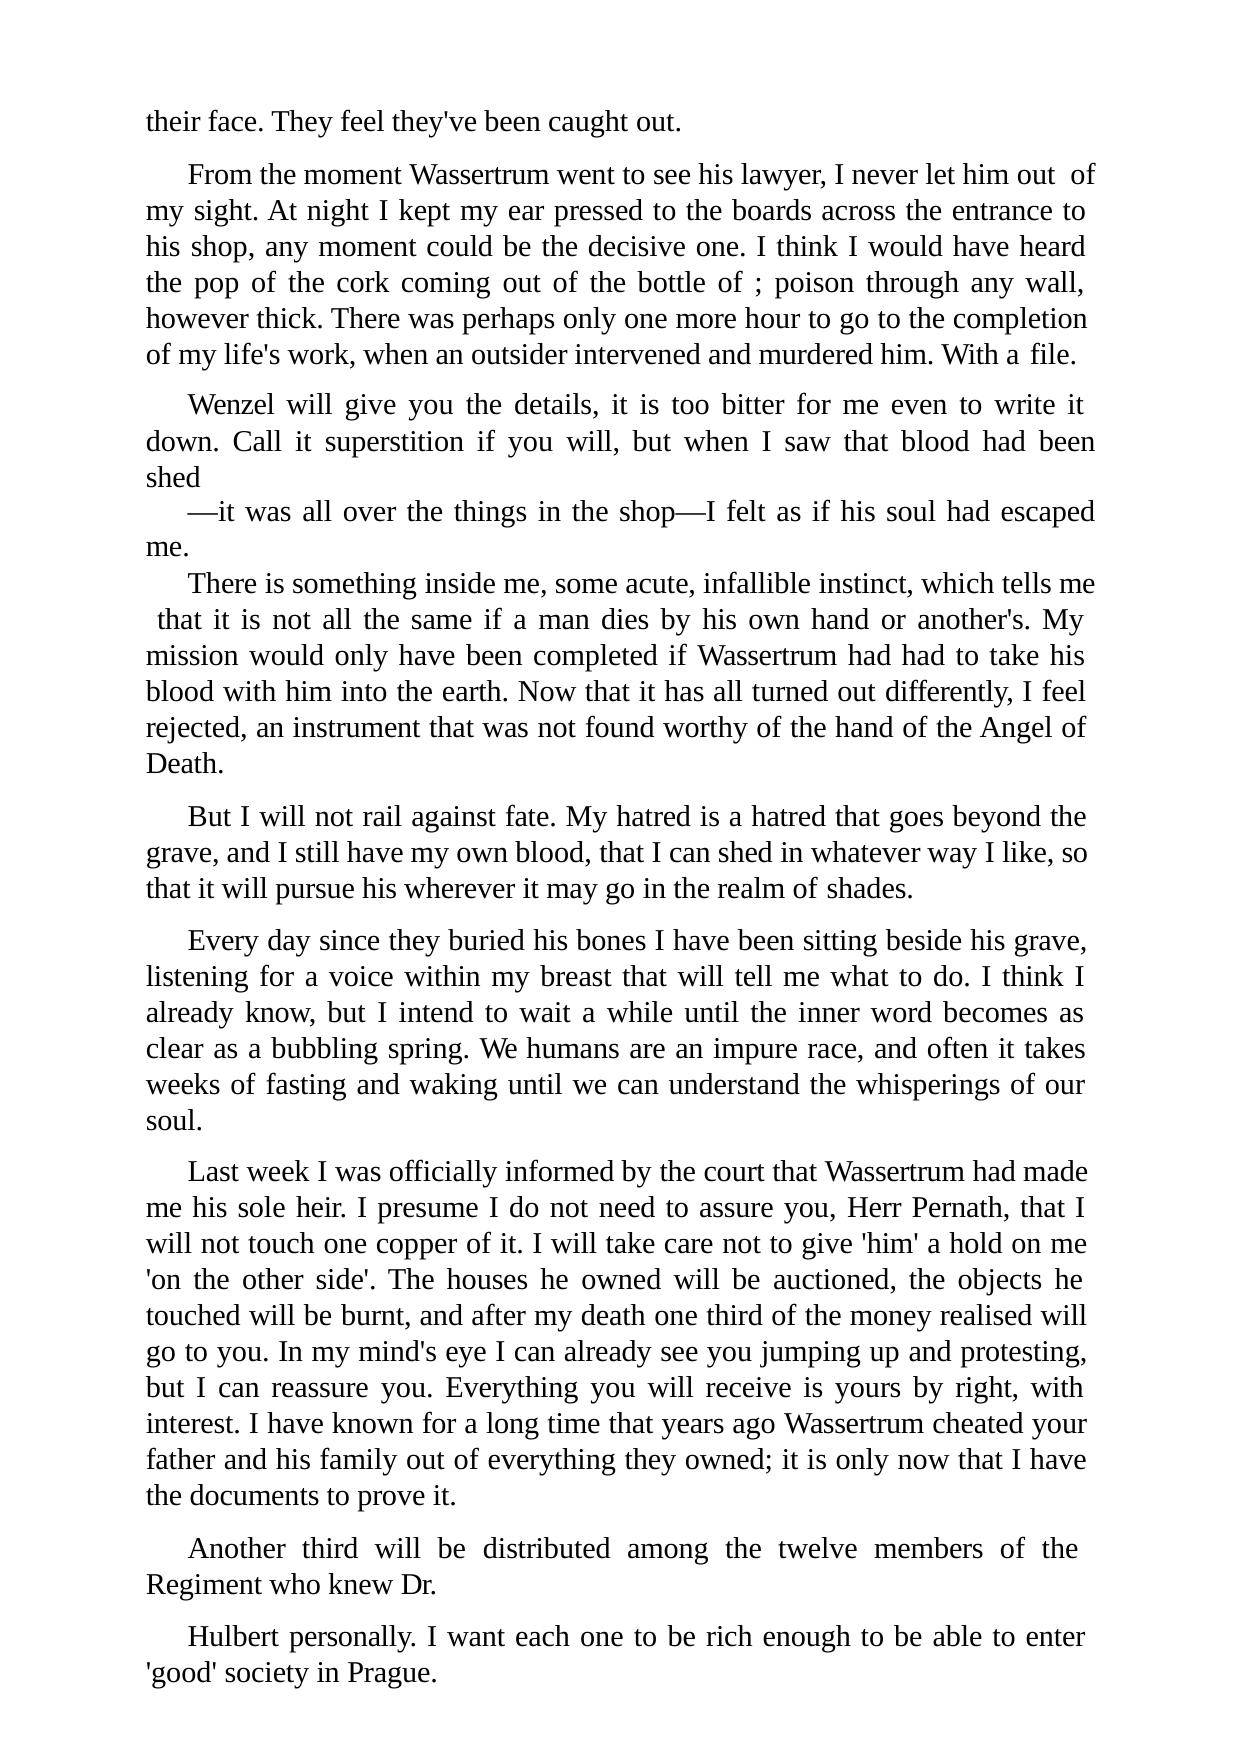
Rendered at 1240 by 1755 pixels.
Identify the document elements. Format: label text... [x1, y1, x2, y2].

text_box their face. They feel they've been caught out. From the moment Wassertrum went to see his lawyer, I never let him out of my sight. At night I kept my ear pressed to the boards across the entrance to his shop, any moment could be the decisive one. I think I would have heard the pop of the cork coming out of the bottle of ; poison through any wall, however thick. There was perhaps only one more hour to go to the completion of my life's work, when an outsider intervened and murdered him. With a file. Wenzel will give you the details, it is too bitter for me even to write it down. Call it superstition if you will, but when I saw that blood had been shed —it was all over the things in the shop—I felt as if his soul had escaped me. There is something inside me, some acute, infallible instinct, which tells me that it is not all the same if a man dies by his own hand or another's. My mission would only have been completed if Wassertrum had had to take his blood with him into the earth. Now that it has all turned out differently, I feel rejected, an instrument that was not found worthy of the hand of the Angel of Death. But I will not rail against fate. My hatred is a hatred that goes beyond the grave, and I still have my own blood, that I can shed in whatever way I like, so that it will pursue his wherever it may go in the realm of shades. Every day since they buried his bones I have been sitting beside his grave, listening for a voice within my breast that will tell me what to do. I think I already know, but I intend to wait a while until the inner word becomes as clear as a bubbling spring. We humans are an impure race, and often it takes weeks of fasting and waking until we can understand the whisperings of our soul. Last week I was officially informed by the court that Wassertrum had made me his sole heir. I presume I do not need to assure you, Herr Pernath, that I will not touch one copper of it. I will take care not to give 'him' a hold on me 'on the other side'. The houses he owned will be auctioned, the objects he touched will be burnt, and after my death one third of the money realised will go to you. In my mind's eye I can already see you jumping up and protesting, but I can reassure you. Everything you will receive is yours by right, with interest. I have known for a long time that years ago Wassertrum cheated your father and his family out of everything they owned; it is only now that I have the documents to prove it. Another third will be distributed among the twelve members of the Regiment who knew Dr. Hulbert personally. I want each one to be rich enough to be able to enter 'good' society in Prague. [143, 83, 1097, 1689]
